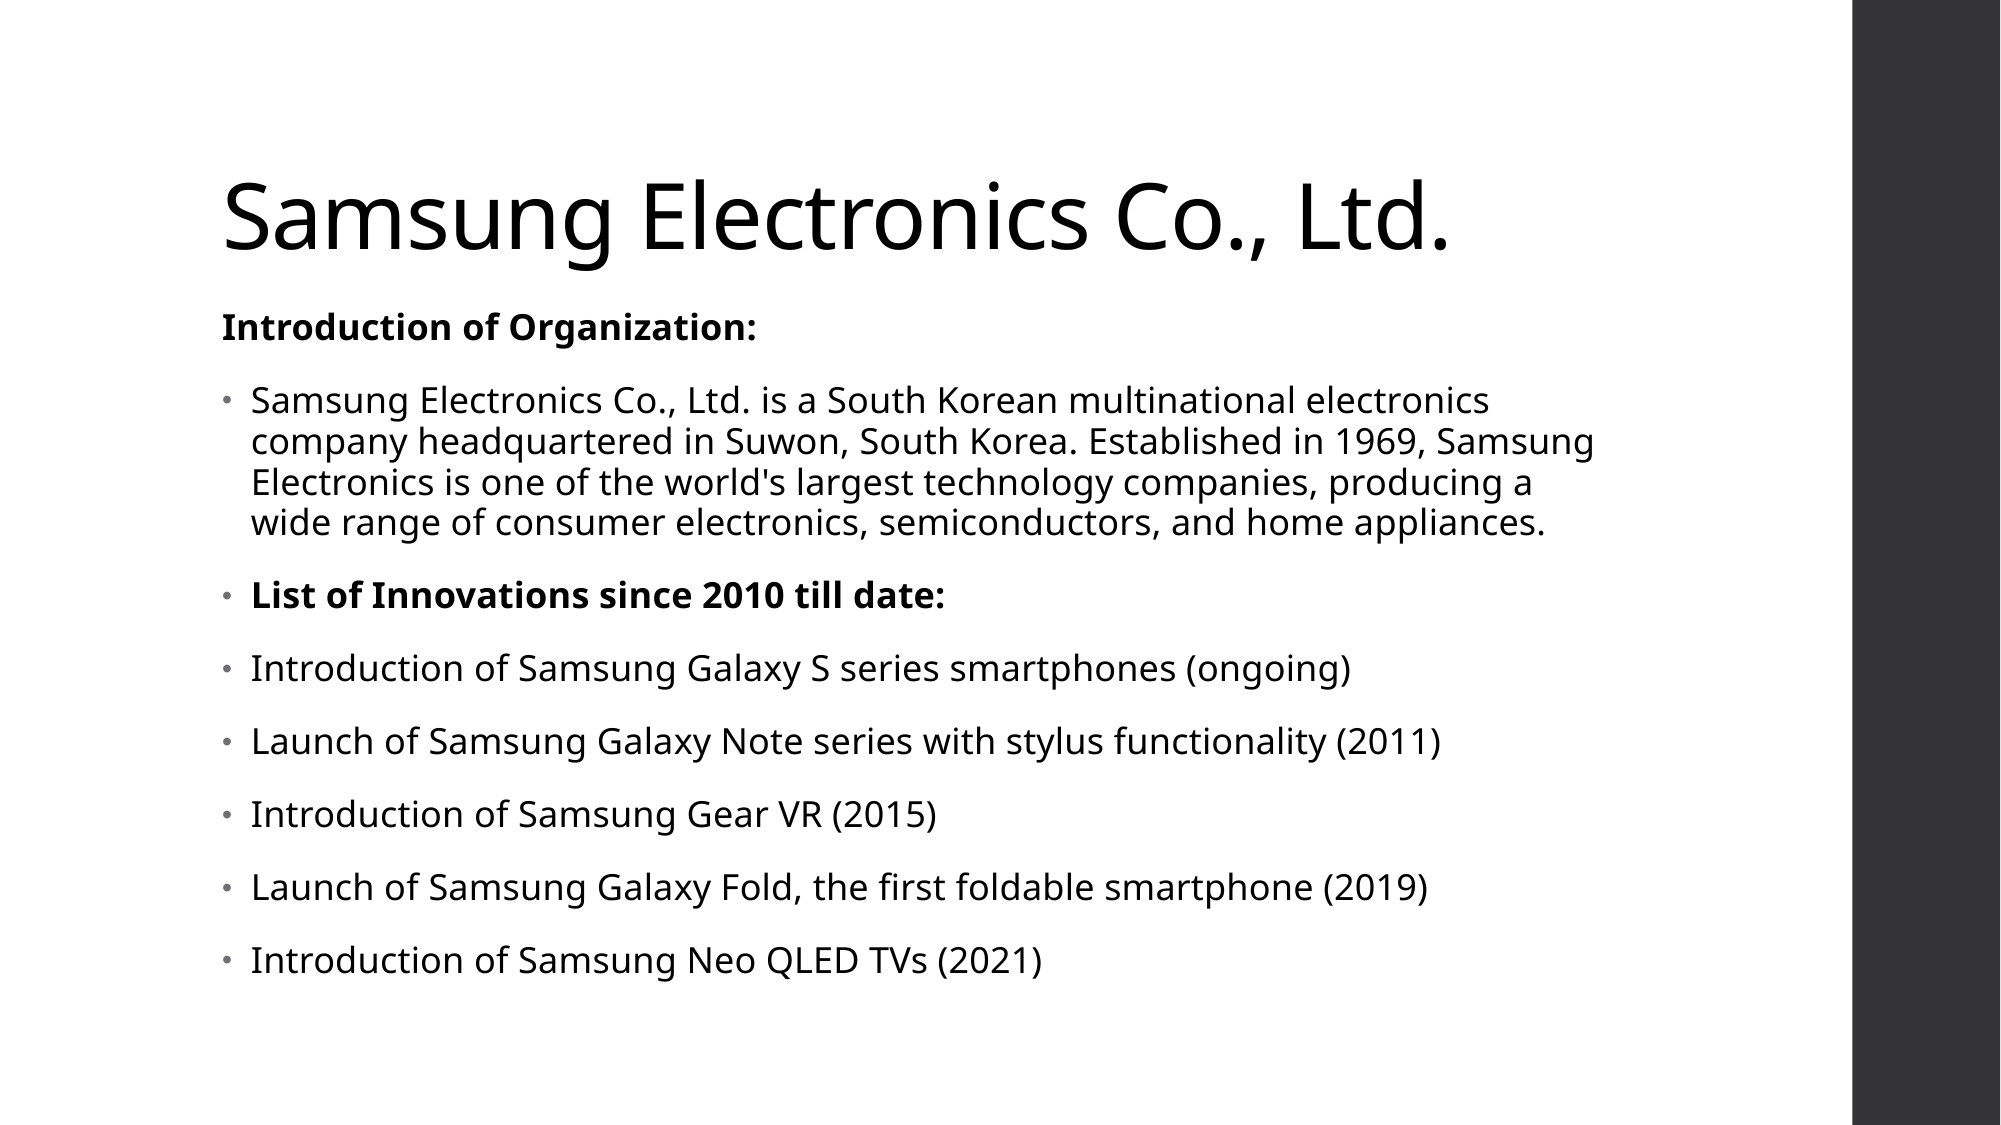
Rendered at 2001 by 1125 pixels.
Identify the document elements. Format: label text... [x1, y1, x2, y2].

title Samsung Electronics Co., Ltd. [206, 60, 1797, 278]
list Introduction of Organization: Samsung Electronics Co., Ltd. is a South Korean multinational electronics company headquartered in Suwon, South Korea. Established in 1969, Samsung Electronics is one of the world's largest technology companies, producing a wide range of consumer electronics, semiconductors, and home appliances. List of Innovations since 2010 till date: Introduction of Samsung Galaxy S series smartphones (ongoing) Launch of Samsung Galaxy Note series with stylus functionality (2011) Introduction of Samsung Gear VR (2015) Launch of Samsung Galaxy Fold, the first foldable smartphone (2019) Introduction of Samsung Neo QLED TVs (2021) [206, 299, 1617, 1014]
